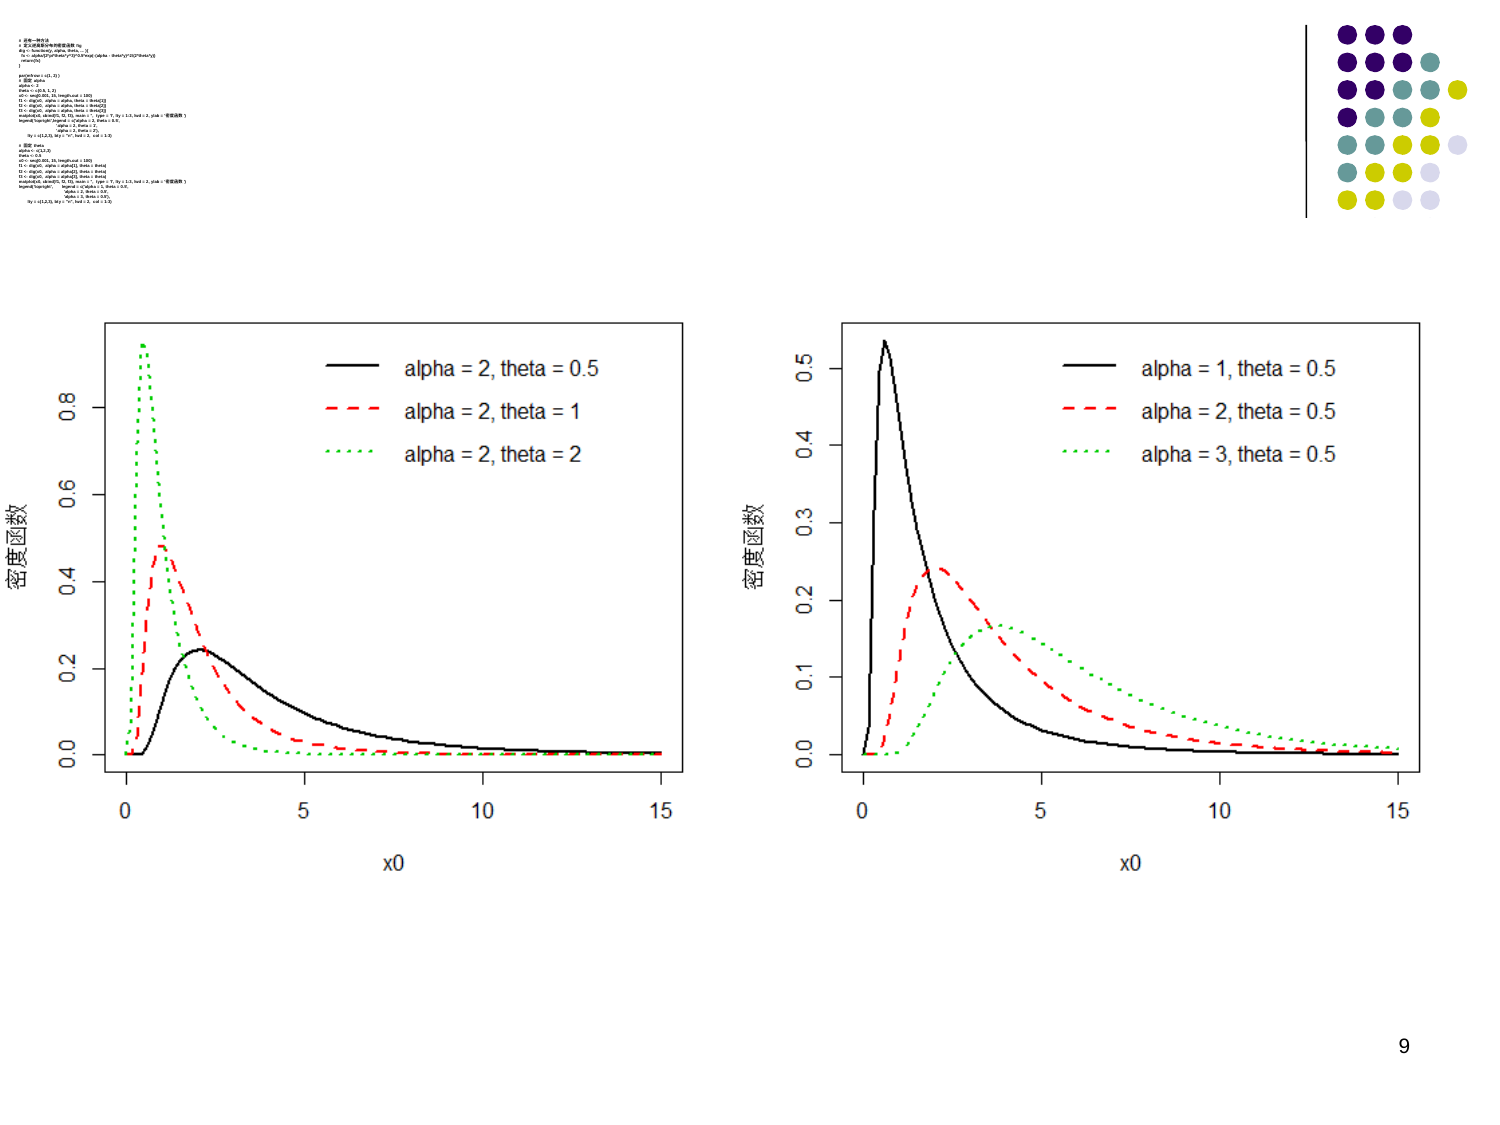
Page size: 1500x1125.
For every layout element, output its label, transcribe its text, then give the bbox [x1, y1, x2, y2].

text_box # 还有一种方法 # 定义逆高斯分布的密度函数 fig dig <- function(y, alpha, theta, ... ){ fx <- alpha/(2*pi*theta*y^3)^0.5*exp(-(alpha - theta*y)^2/(2*theta*y)) return(fx) } par(mfrow = c(1, 2) ) # 固定 alpha alpha <- 2 theta <- c(0.5, 1, 2) x0 <- seq(0.001, 15, length.out = 100) f1 <- dig(x0, alpha = alpha, theta = theta[1]) f2 <- dig(x0, alpha = alpha, theta = theta[2]) f3 <- dig(x0, alpha = alpha, theta = theta[3]) matplot(x0, cbind(f1, f2, f3), main = '', type = 'l', lty = 1:3, lwd = 2, ylab = '密度函数') legend('topright',legend = c('alpha = 2, theta = 0.5', 'alpha = 2, theta = 1', 'alpha = 2, theta = 2'), lty = c(1,2,3), bty = "n", lwd = 2, col = 1:3) # 固定 theta alpha <- c(1,2,3) theta <- 0.5 x0 <- seq(0.001, 15, length.out = 100) f1 <- dig(x0, alpha = alpha[1], theta = theta) f2 <- dig(x0, alpha = alpha[2], theta = theta) f3 <- dig(x0, alpha = alpha[3], theta = theta) matplot(x0, cbind(f1, f2, f3), main = '', type = 'l', lty = 1:3, lwd = 2, ylab = '密度函数') legend('topright', legend = c('alpha = 1, theta = 0.5', 'alpha = 2, theta = 0.5', 'alpha = 3, theta = 0.5'), lty = c(1,2,3), bty = "n", lwd = 2, col = 1:3) [4, 30, 847, 212]
picture [0, 218, 1474, 904]
slide_number 9 [1074, 1025, 1425, 1100]
